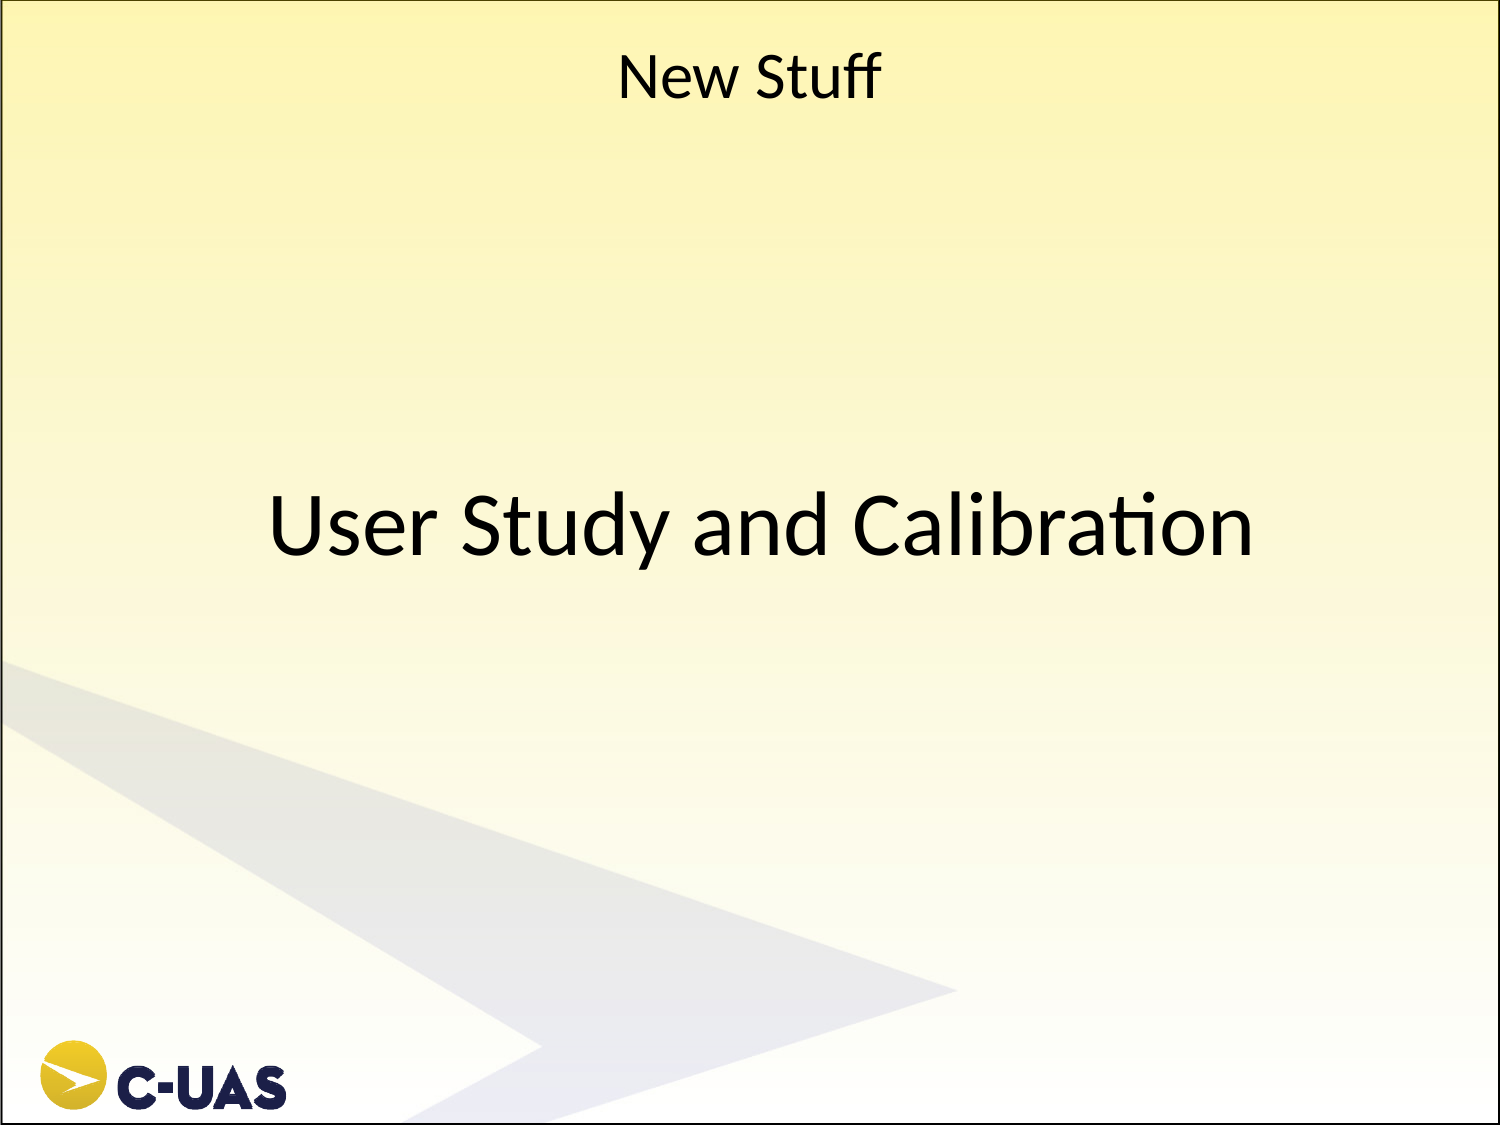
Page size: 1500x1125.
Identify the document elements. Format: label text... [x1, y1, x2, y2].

picture [0, 0, 1500, 1125]
text_box New Stuff [449, 24, 1050, 120]
title User Study and Calibration [87, 450, 1438, 588]
